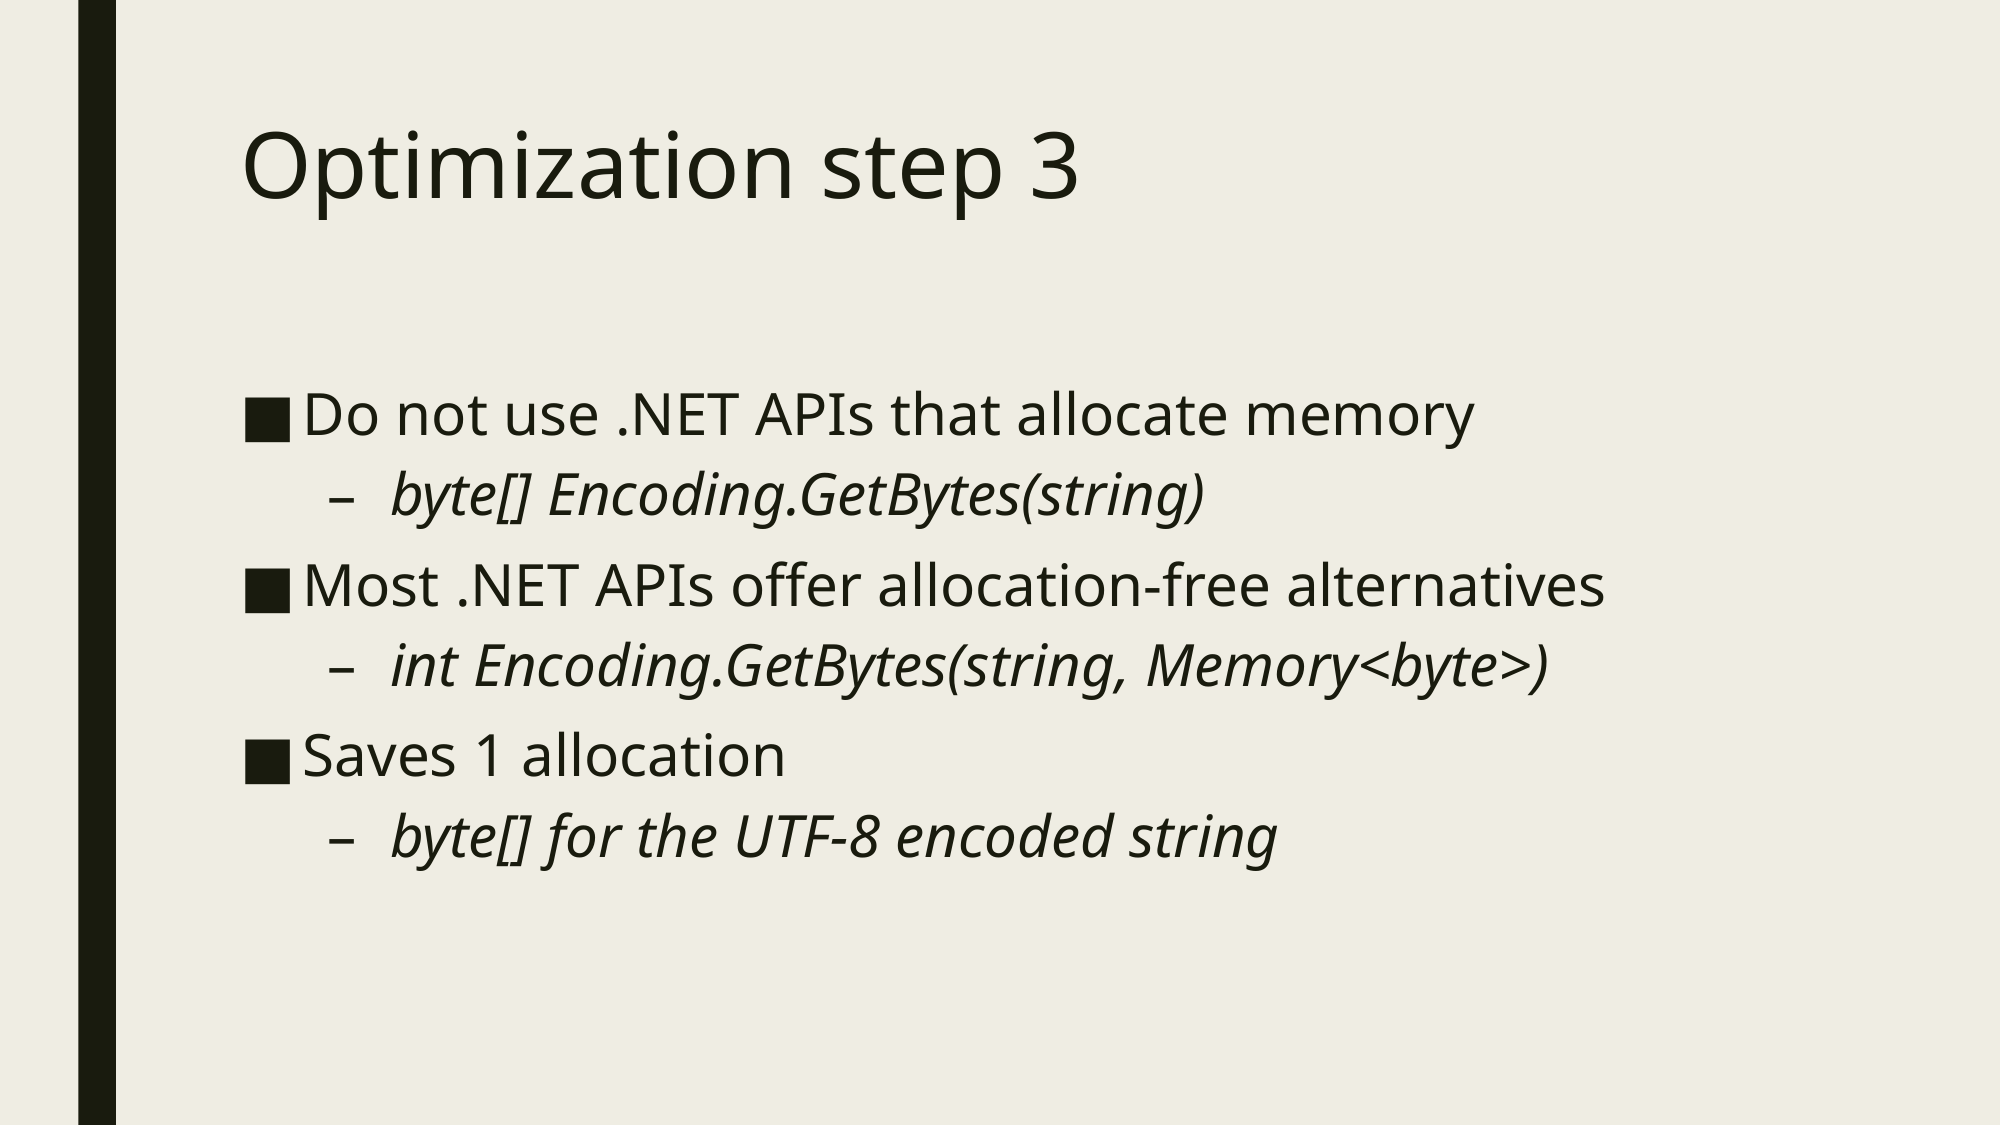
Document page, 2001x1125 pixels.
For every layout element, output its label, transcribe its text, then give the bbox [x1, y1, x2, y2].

title Optimization step 3 [225, 112, 1800, 357]
list Do not use .NET APIs that allocate memory byte[] Encoding.GetBytes(string) Most .NET APIs offer allocation-free alternatives int Encoding.GetBytes(string, Memory<byte>) Saves 1 allocation byte[] for the UTF-8 encoded string [225, 375, 1800, 963]
